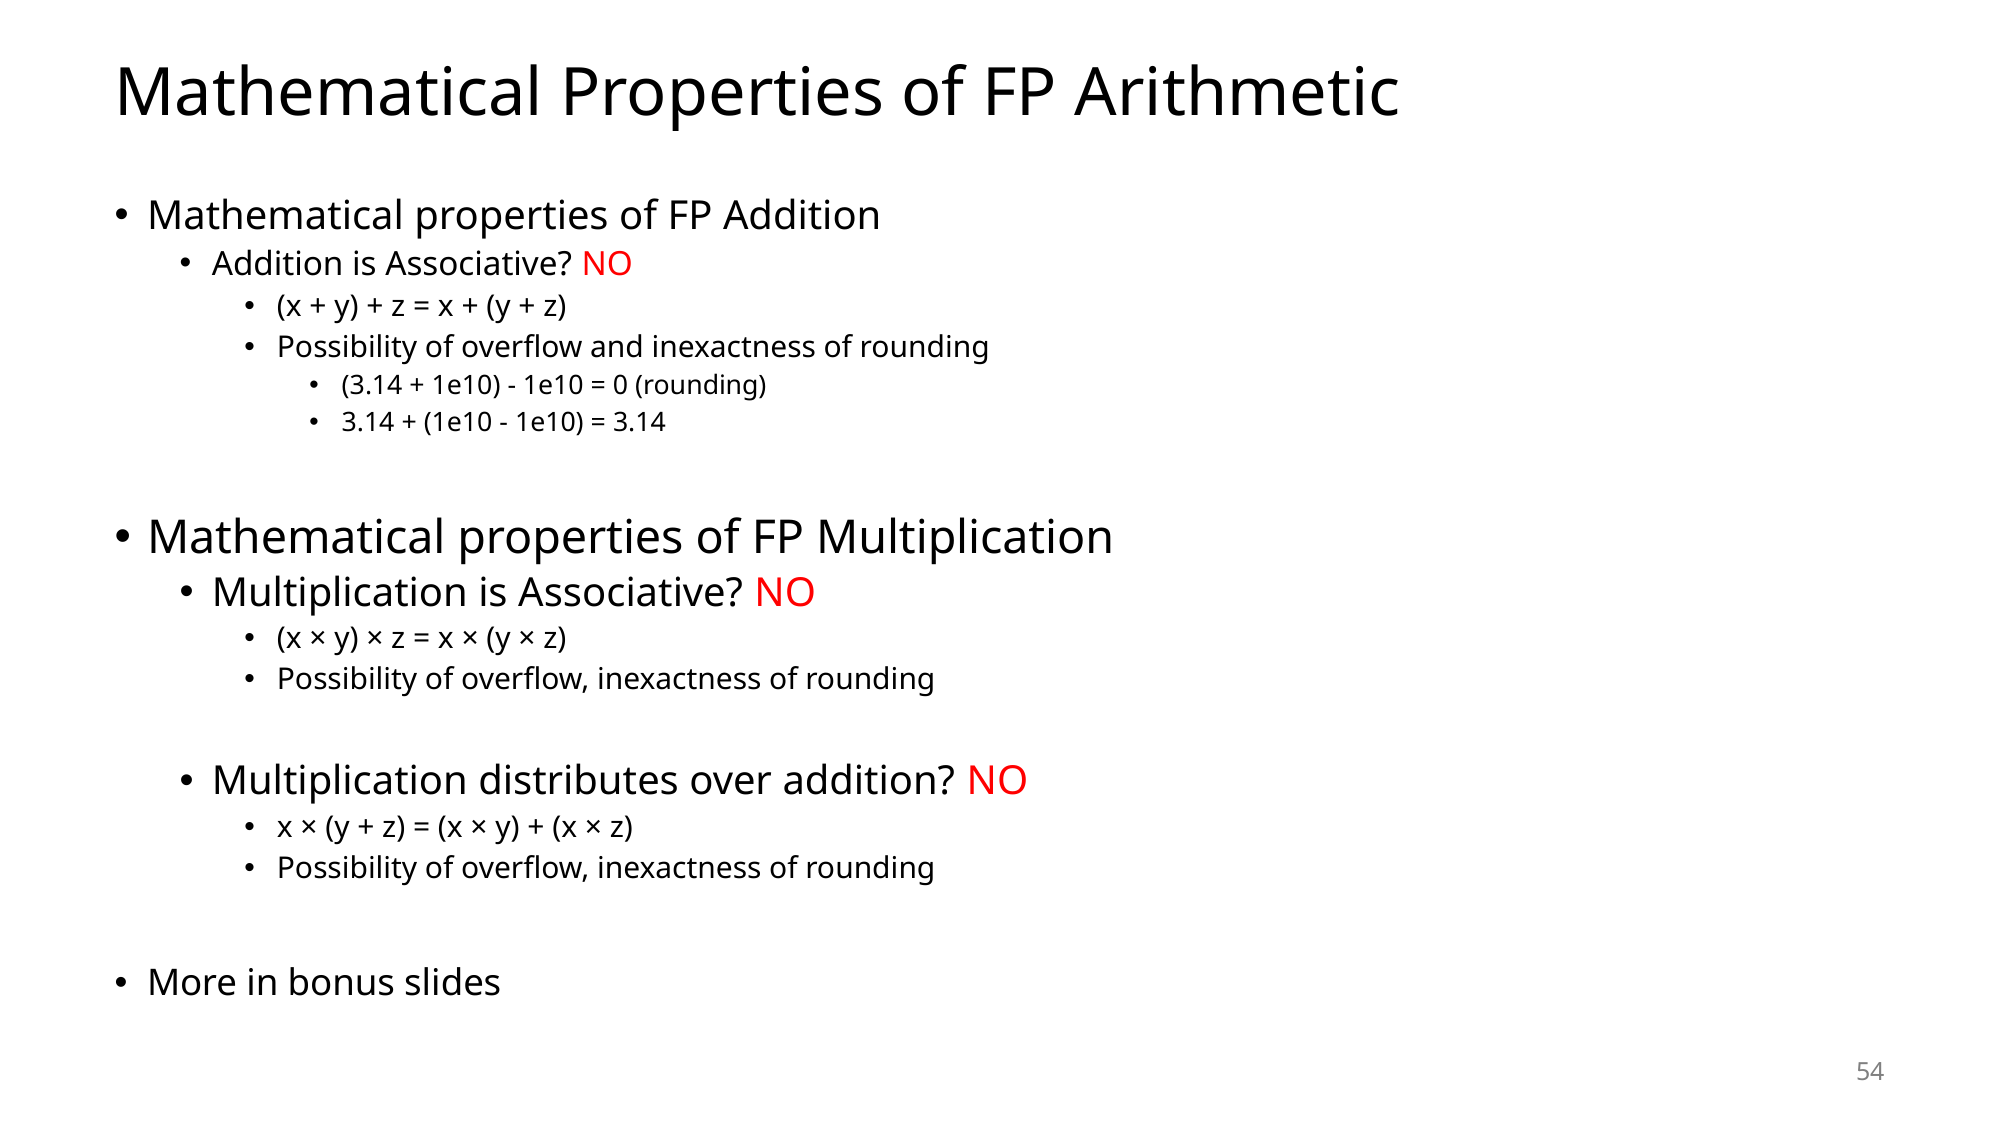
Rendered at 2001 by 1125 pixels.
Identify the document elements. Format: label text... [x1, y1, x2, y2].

list Mathematical properties of FP Addition Addition is Associative? NO (x + y) + z = x + (y + z) Possibility of overflow and inexactness of rounding (3.14 + 1e10) - 1e10 = 0 (rounding) 3.14 + (1e10 - 1e10) = 3.14 Mathematical properties of FP Multiplication Multiplication is Associative? NO (x × y) × z = x × (y × z) Possibility of overflow, inexactness of rounding Multiplication distributes over addition? NO x × (y + z) = (x × y) + (x × z) Possibility of overflow, inexactness of rounding More in bonus slides [99, 187, 1900, 1013]
title Mathematical Properties of FP Arithmetic [99, 37, 1900, 150]
slide_number 54 [1749, 1042, 1900, 1103]
